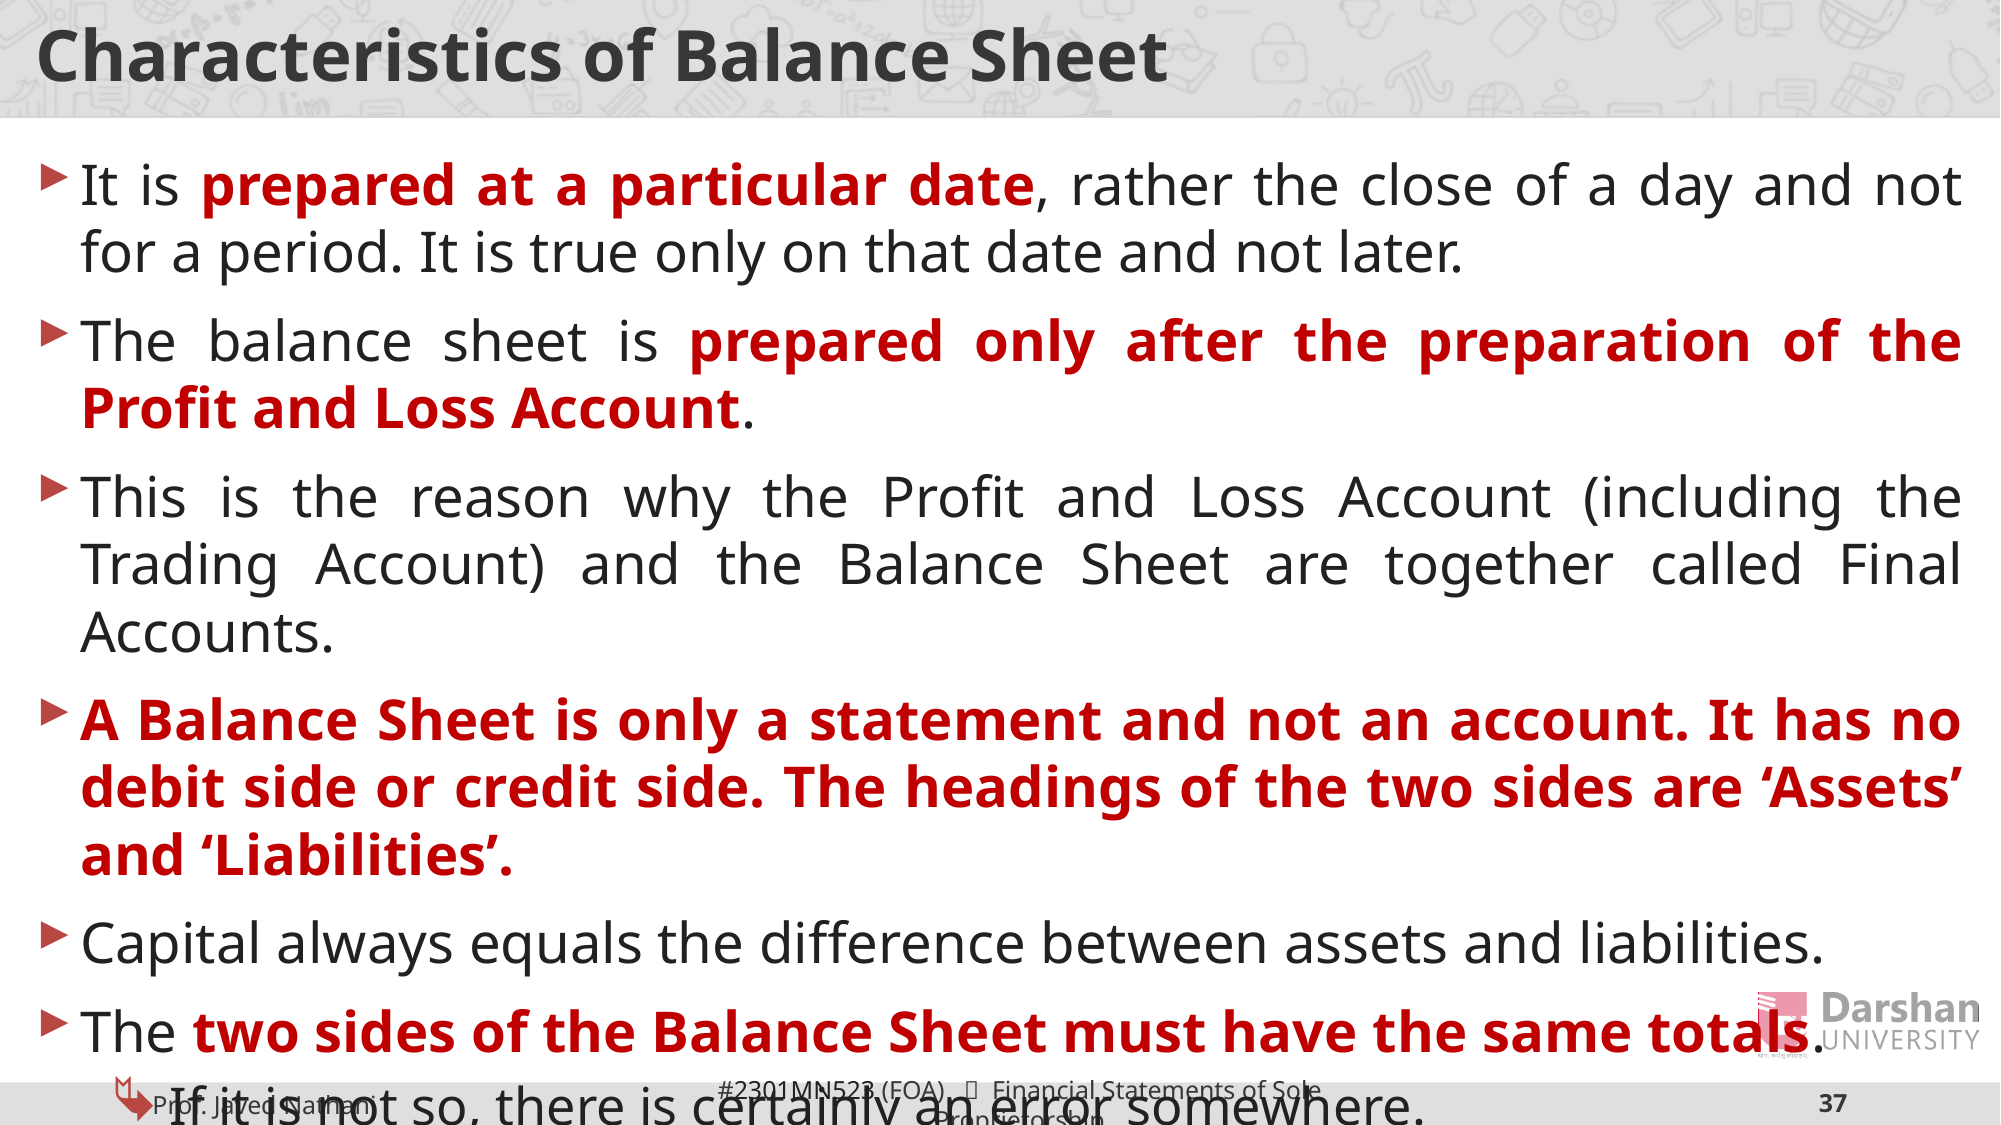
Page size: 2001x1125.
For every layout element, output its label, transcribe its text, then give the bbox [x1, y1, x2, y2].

title Characteristics of Balance Sheet [0, 0, 2000, 117]
list It is prepared at a particular date, rather the close of a day and not for a period. It is true only on that date and not later. The balance sheet is prepared only after the preparation of the Profit and Loss Account. This is the reason why the Profit and Loss Account (including the Trading Account) and the Balance Sheet are together called Final Accounts. A Balance Sheet is only a statement and not an account. It has no debit side or credit side. The headings of the two sides are ‘Assets’ and ‘Liabilities’. Capital always equals the difference between assets and liabilities. The two sides of the Balance Sheet must have the same totals. If it is not so, there is certainly an error somewhere. [21, 141, 1979, 1059]
